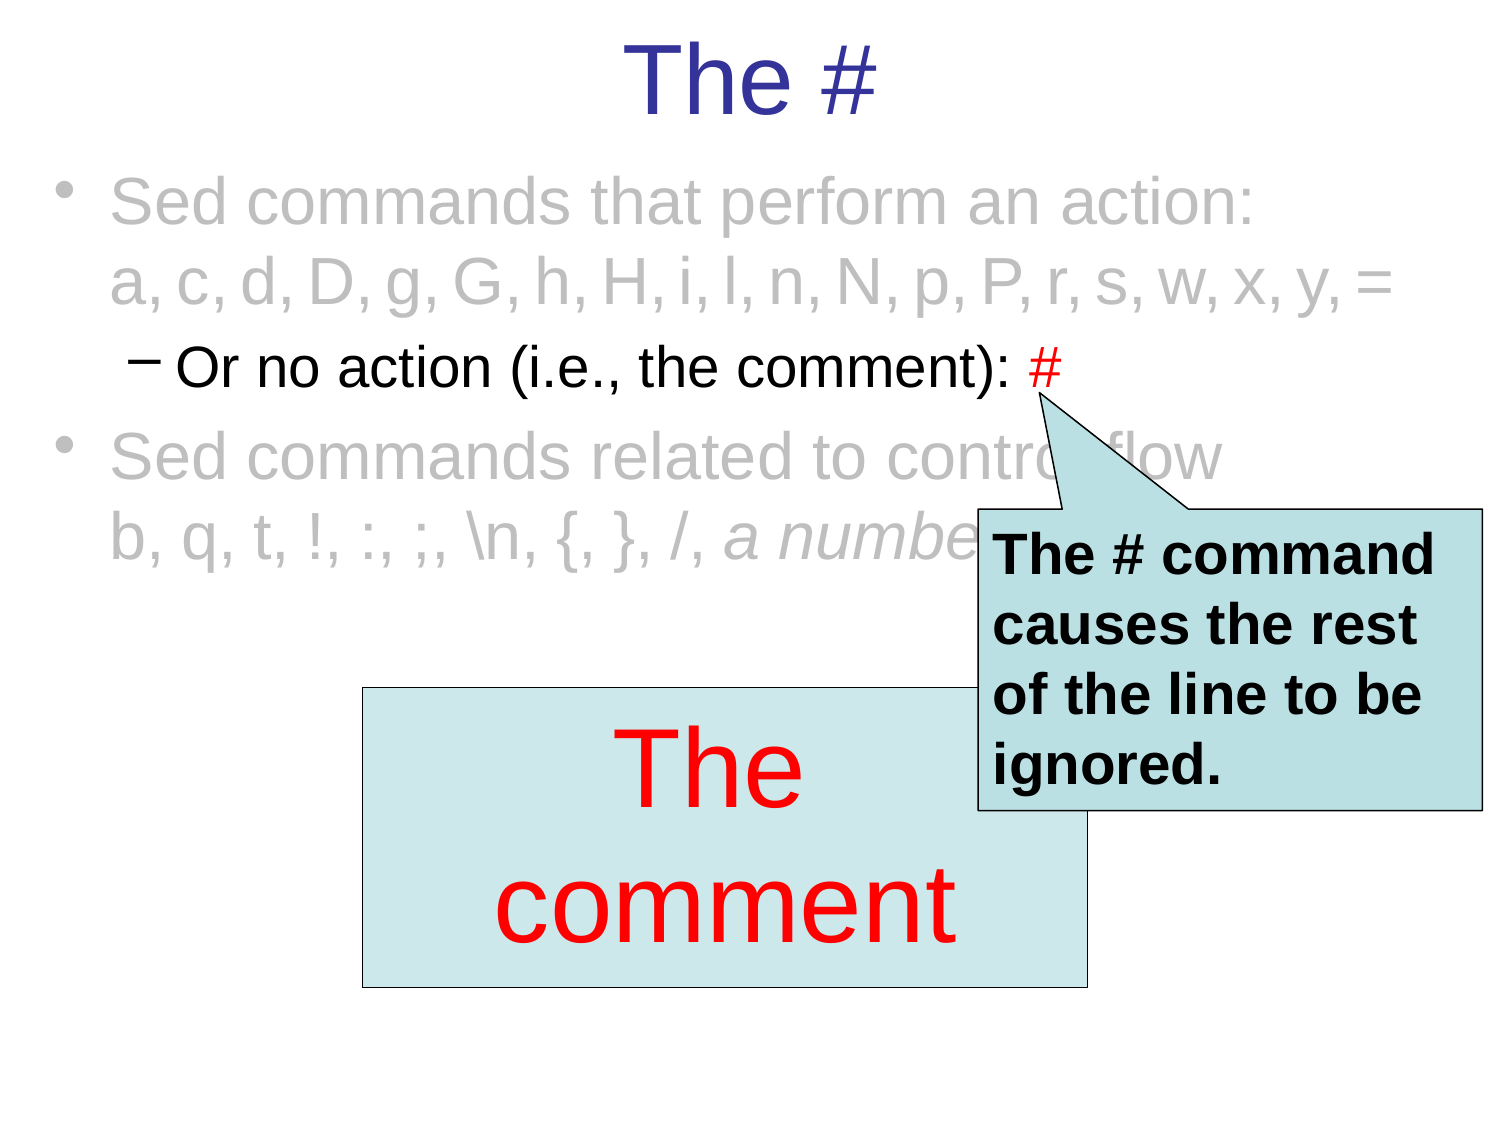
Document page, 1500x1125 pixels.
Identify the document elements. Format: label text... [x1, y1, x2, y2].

text_box The # command causes the rest of the line to be ignored. [978, 392, 1483, 811]
list Sed commands that perform an action: a, c, d, D, g, G, h, H, i, l, n, N, p, P, r, s, w, x, y, = Or no action (i.e., the comment): # Sed commands related to control flow b, q, t, !, :, ;, \n, {, }, /, a number, “,” [38, 149, 1463, 1125]
text_box The comment [362, 687, 1088, 988]
title The # [37, 0, 1463, 151]
